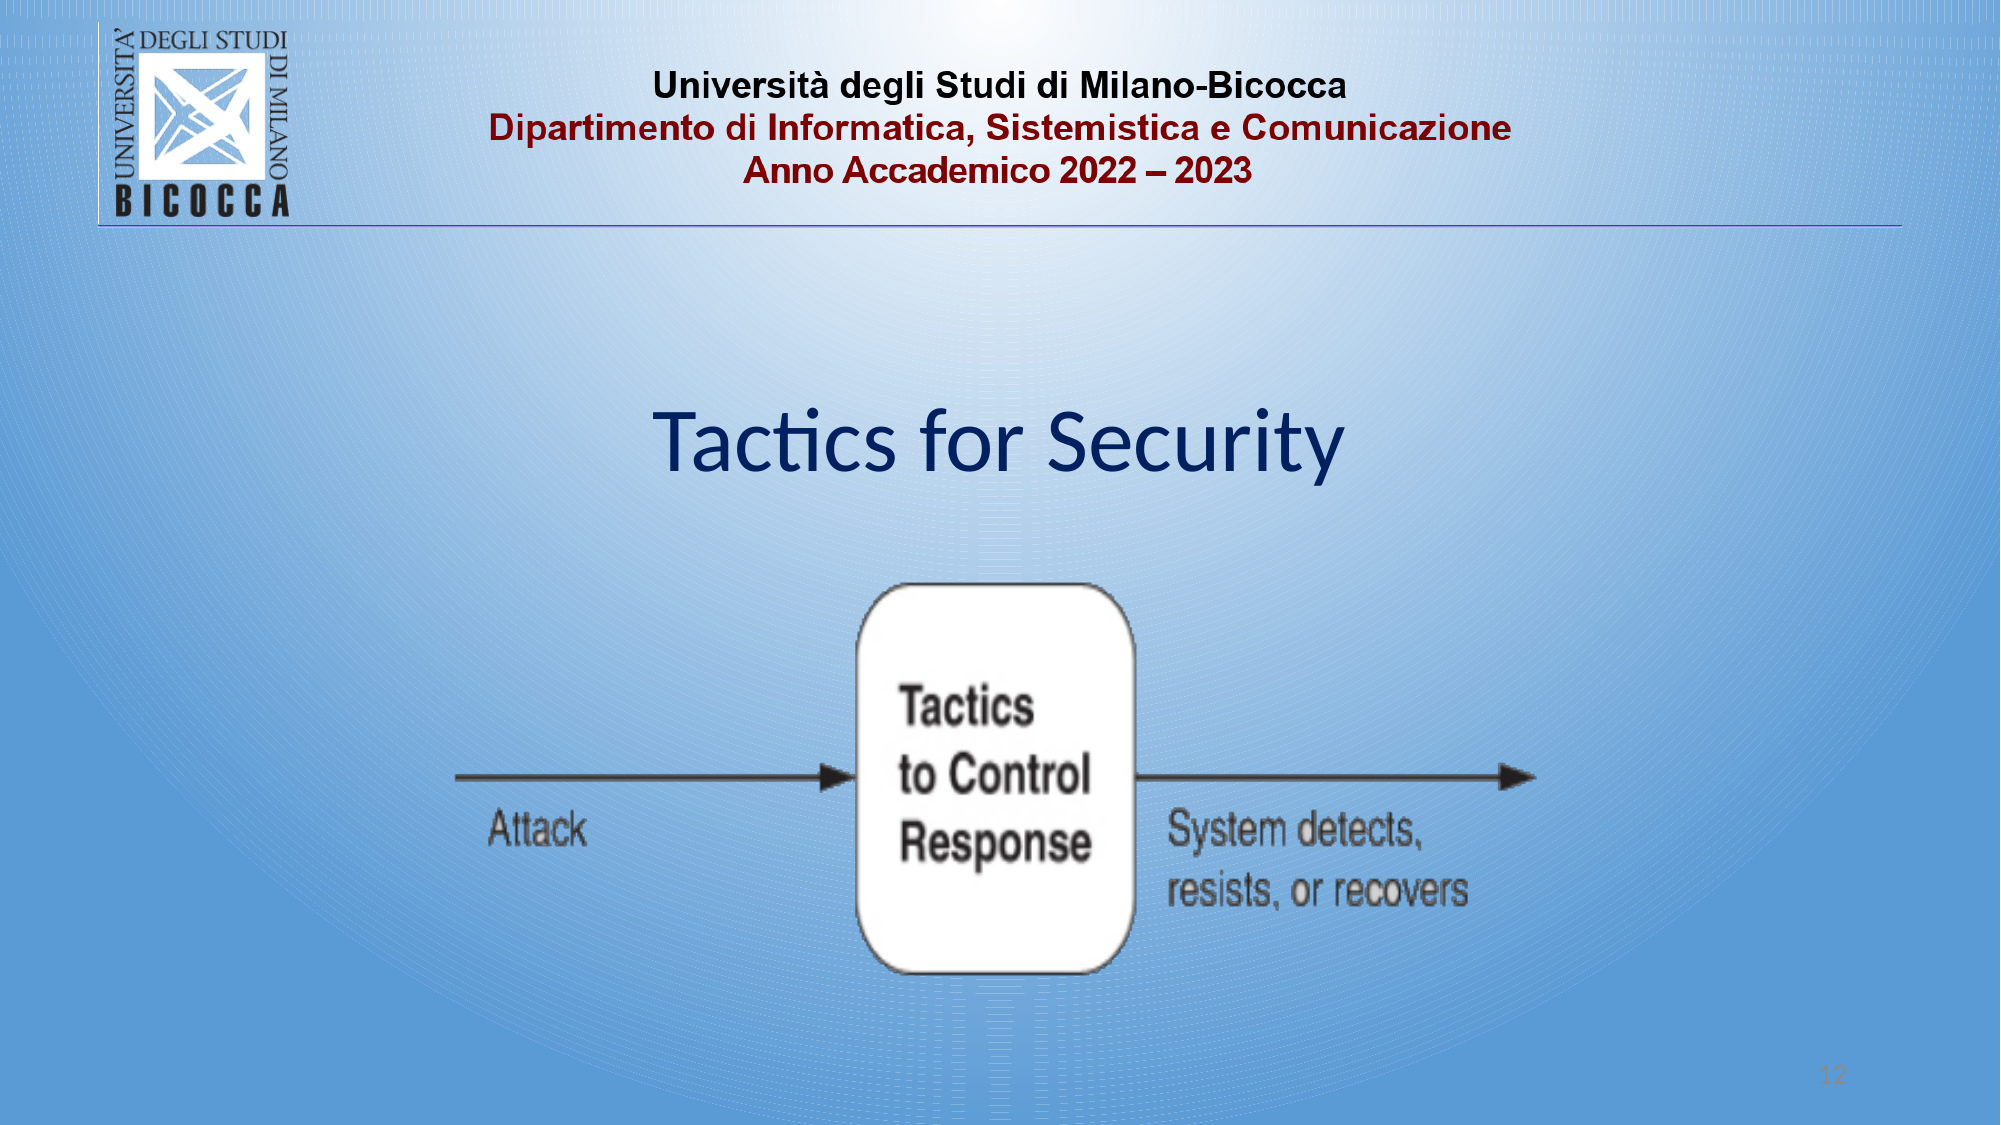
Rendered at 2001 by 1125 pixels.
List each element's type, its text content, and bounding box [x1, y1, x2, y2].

picture [98, 22, 1902, 242]
text_box Tactics for Security [161, 372, 1839, 497]
slide_number 12 [1412, 1042, 1863, 1103]
picture [446, 560, 1554, 980]
